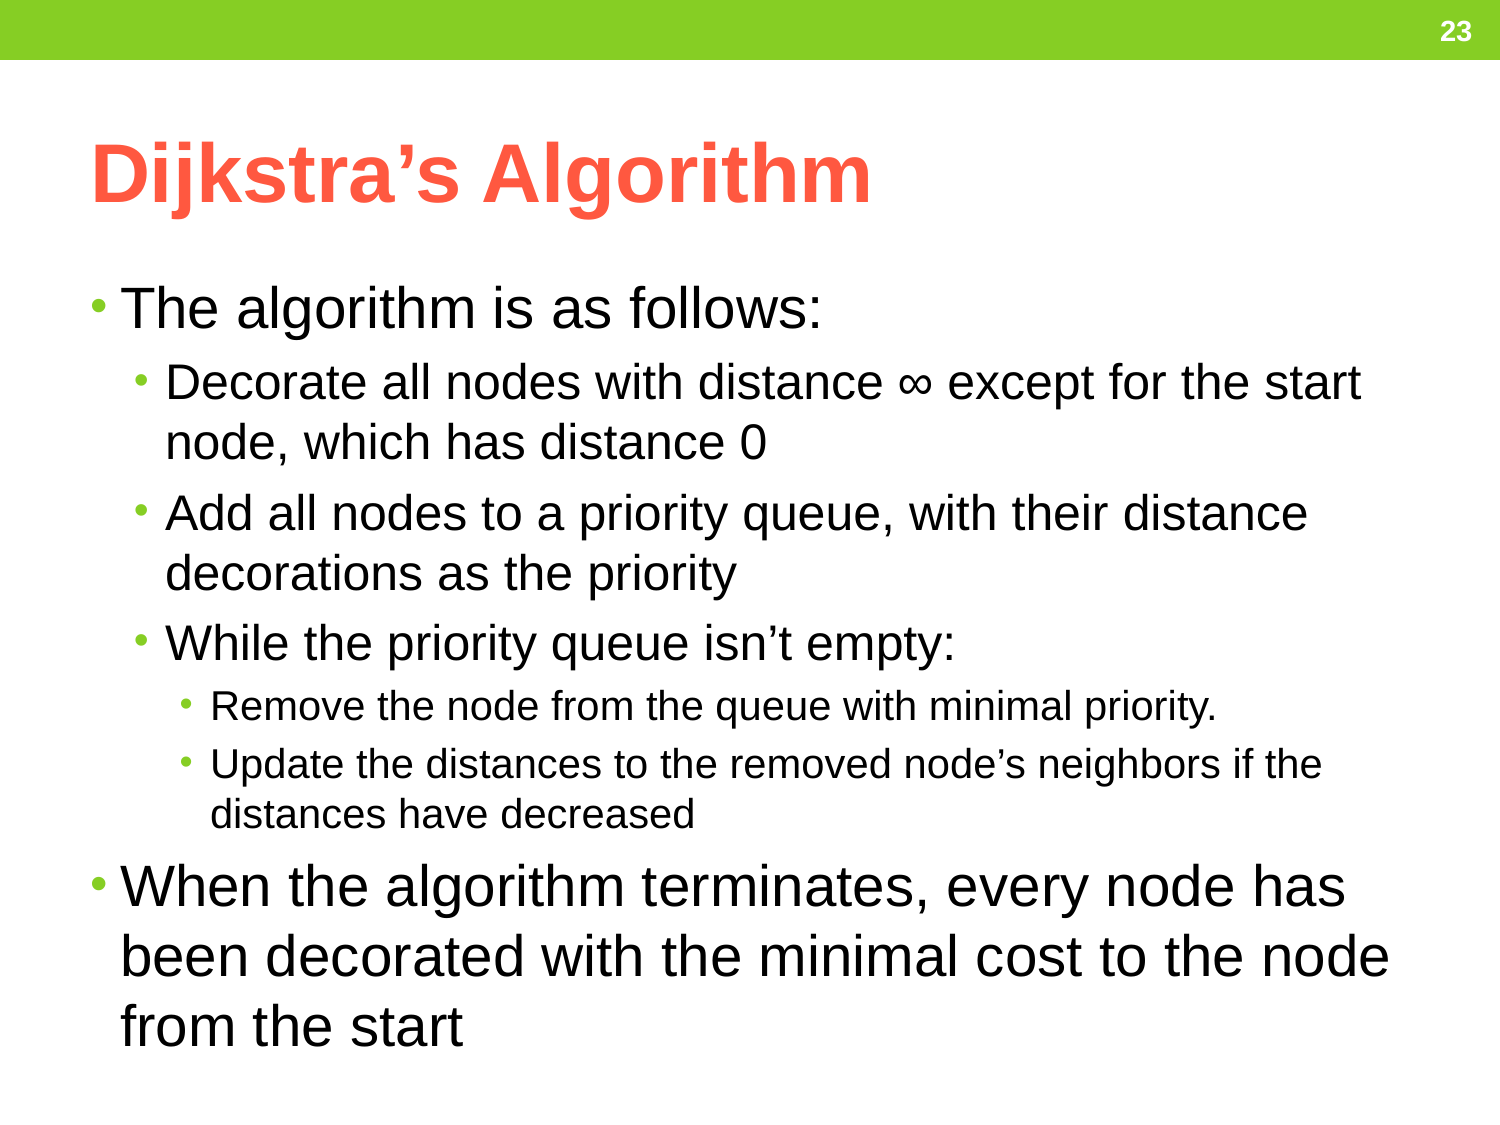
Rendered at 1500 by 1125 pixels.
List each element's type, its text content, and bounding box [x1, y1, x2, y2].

slide_number 23 [1312, 3, 1488, 57]
title Dijkstra’s Algorithm [75, 87, 1425, 250]
list The algorithm is as follows: Decorate all nodes with distance ∞ except for the start node, which has distance 0 Add all nodes to a priority queue, with their distance decorations as the priority While the priority queue isn’t empty: Remove the node from the queue with minimal priority. Update the distances to the removed node’s neighbors if the distances have decreased When the algorithm terminates, every node has been decorated with the minimal cost to the node from the start [75, 262, 1425, 1063]
